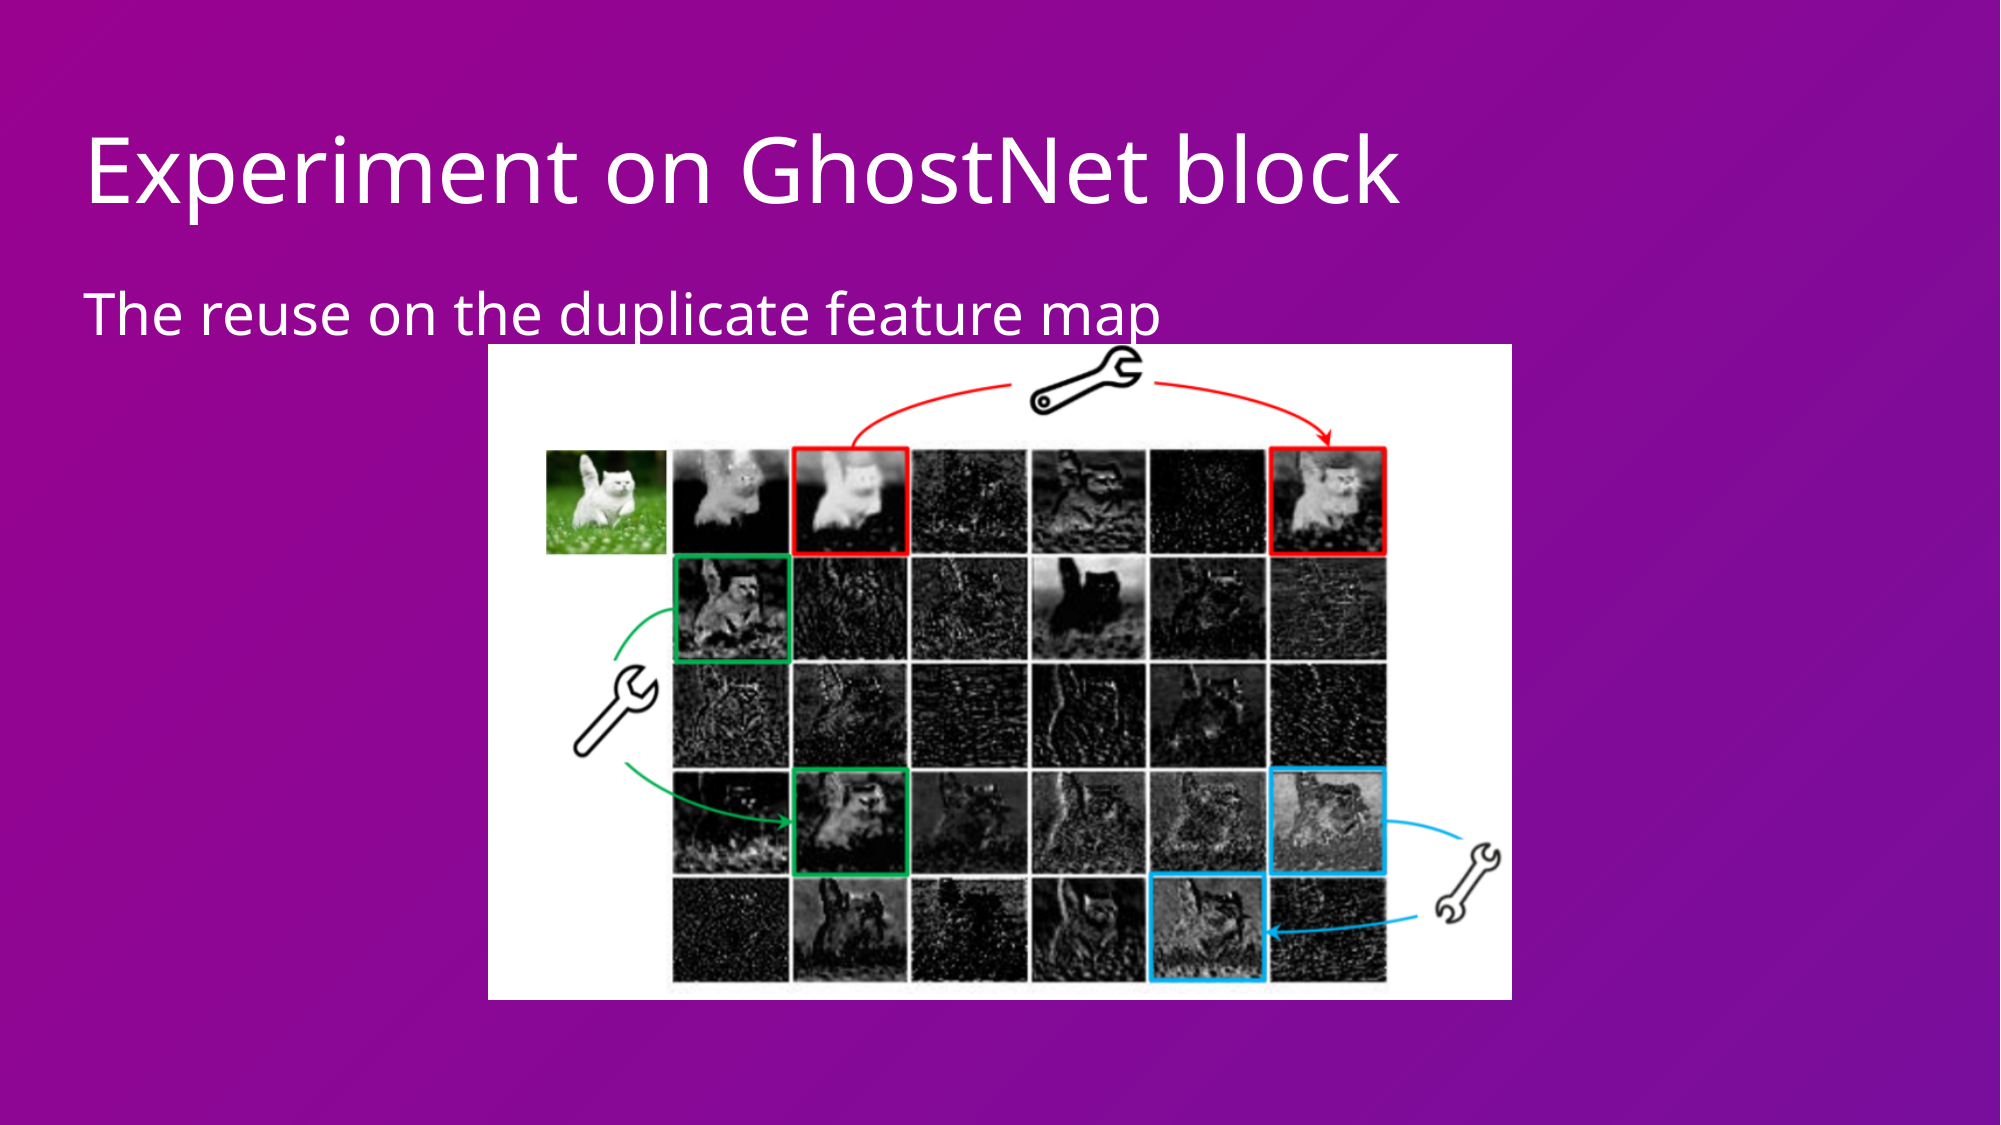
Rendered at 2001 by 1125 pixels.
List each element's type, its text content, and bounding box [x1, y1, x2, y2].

picture [488, 344, 1512, 1000]
list The reuse on the duplicate feature map [68, 252, 1932, 1000]
title Experiment on GhostNet block [68, 97, 1932, 223]
